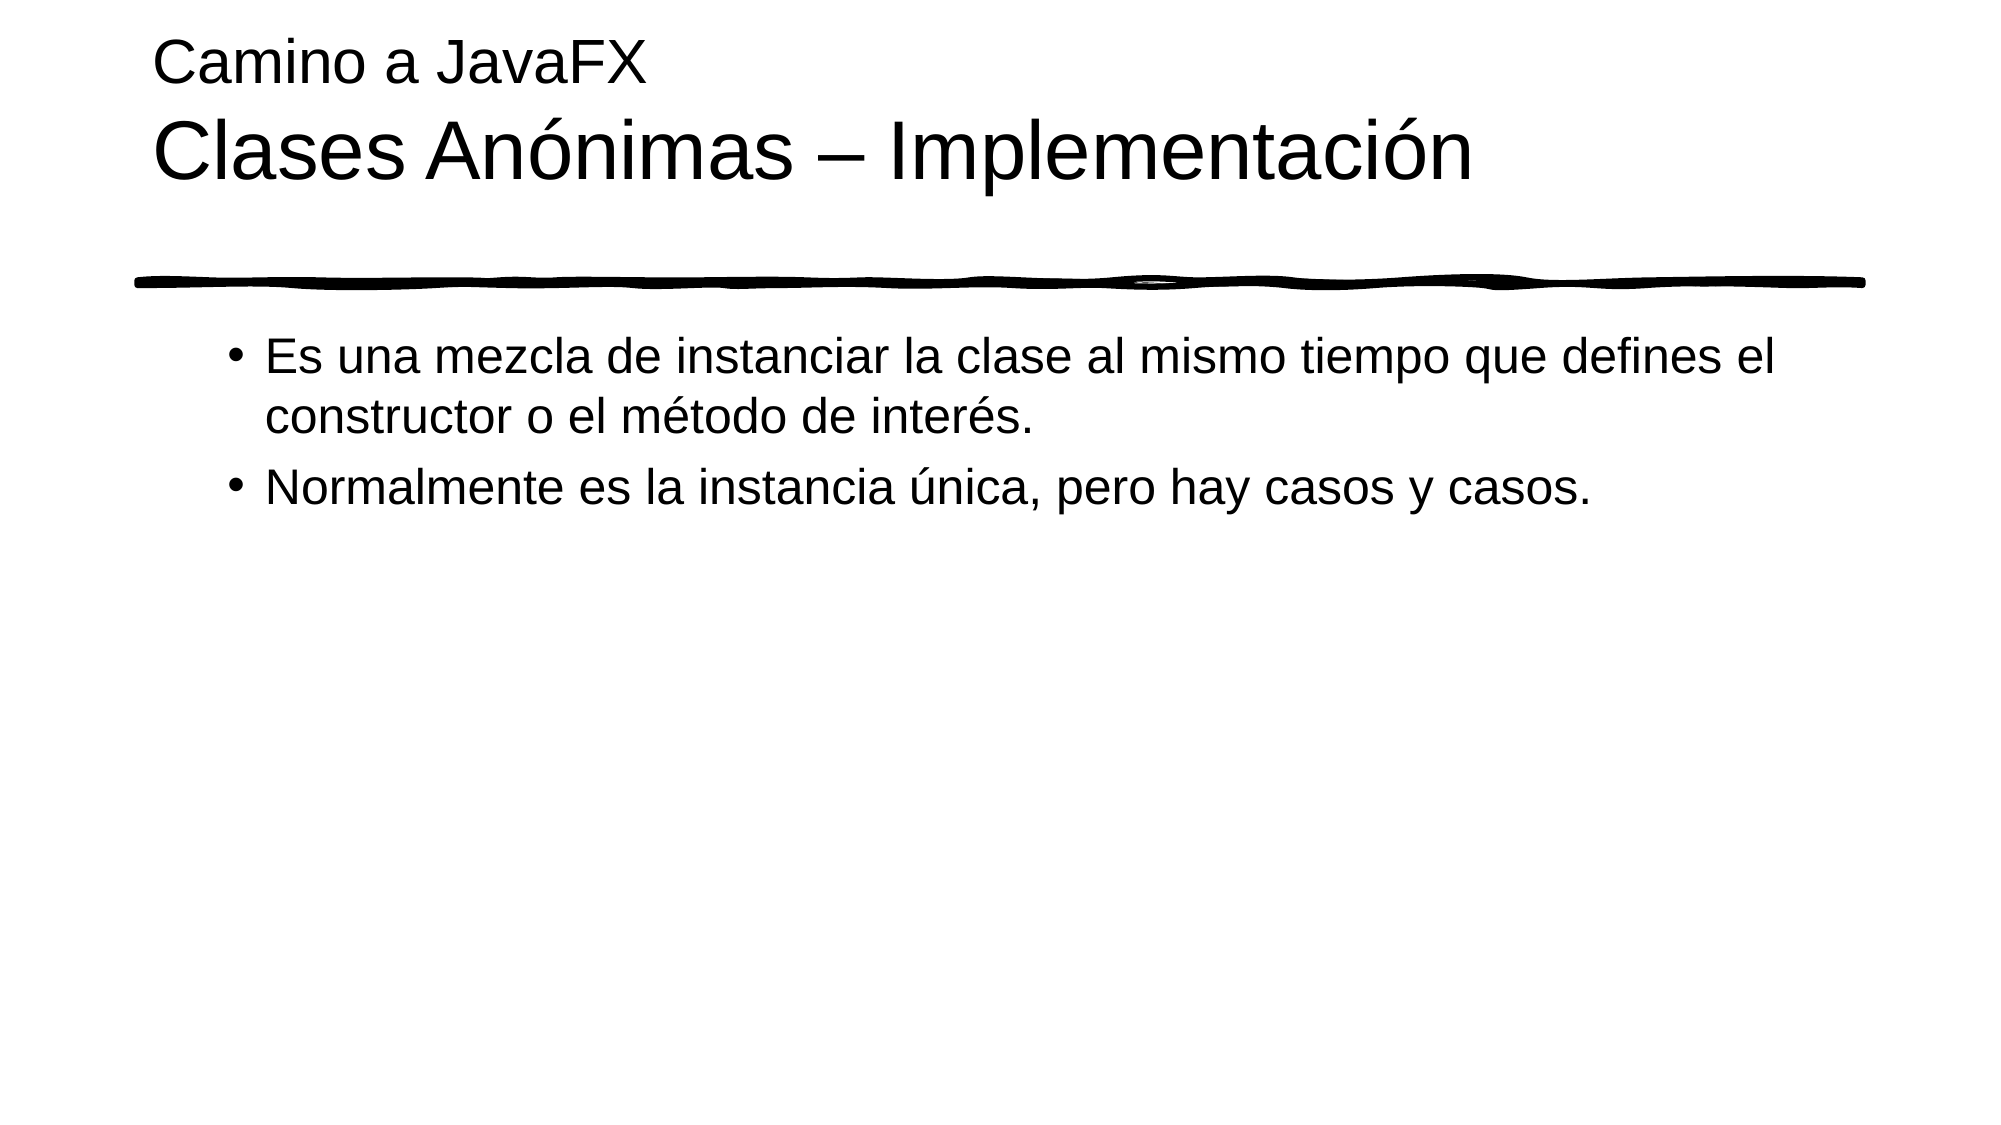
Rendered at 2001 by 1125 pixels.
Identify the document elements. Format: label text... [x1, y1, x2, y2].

list Es una mezcla de instanciar la clase al mismo tiempo que defines el constructor o el método de interés. Normalmente es la instancia única, pero hay casos y casos. [137, 316, 1863, 1014]
title Camino a JavaFX Clases Anónimas – Implementación [137, 0, 1863, 218]
